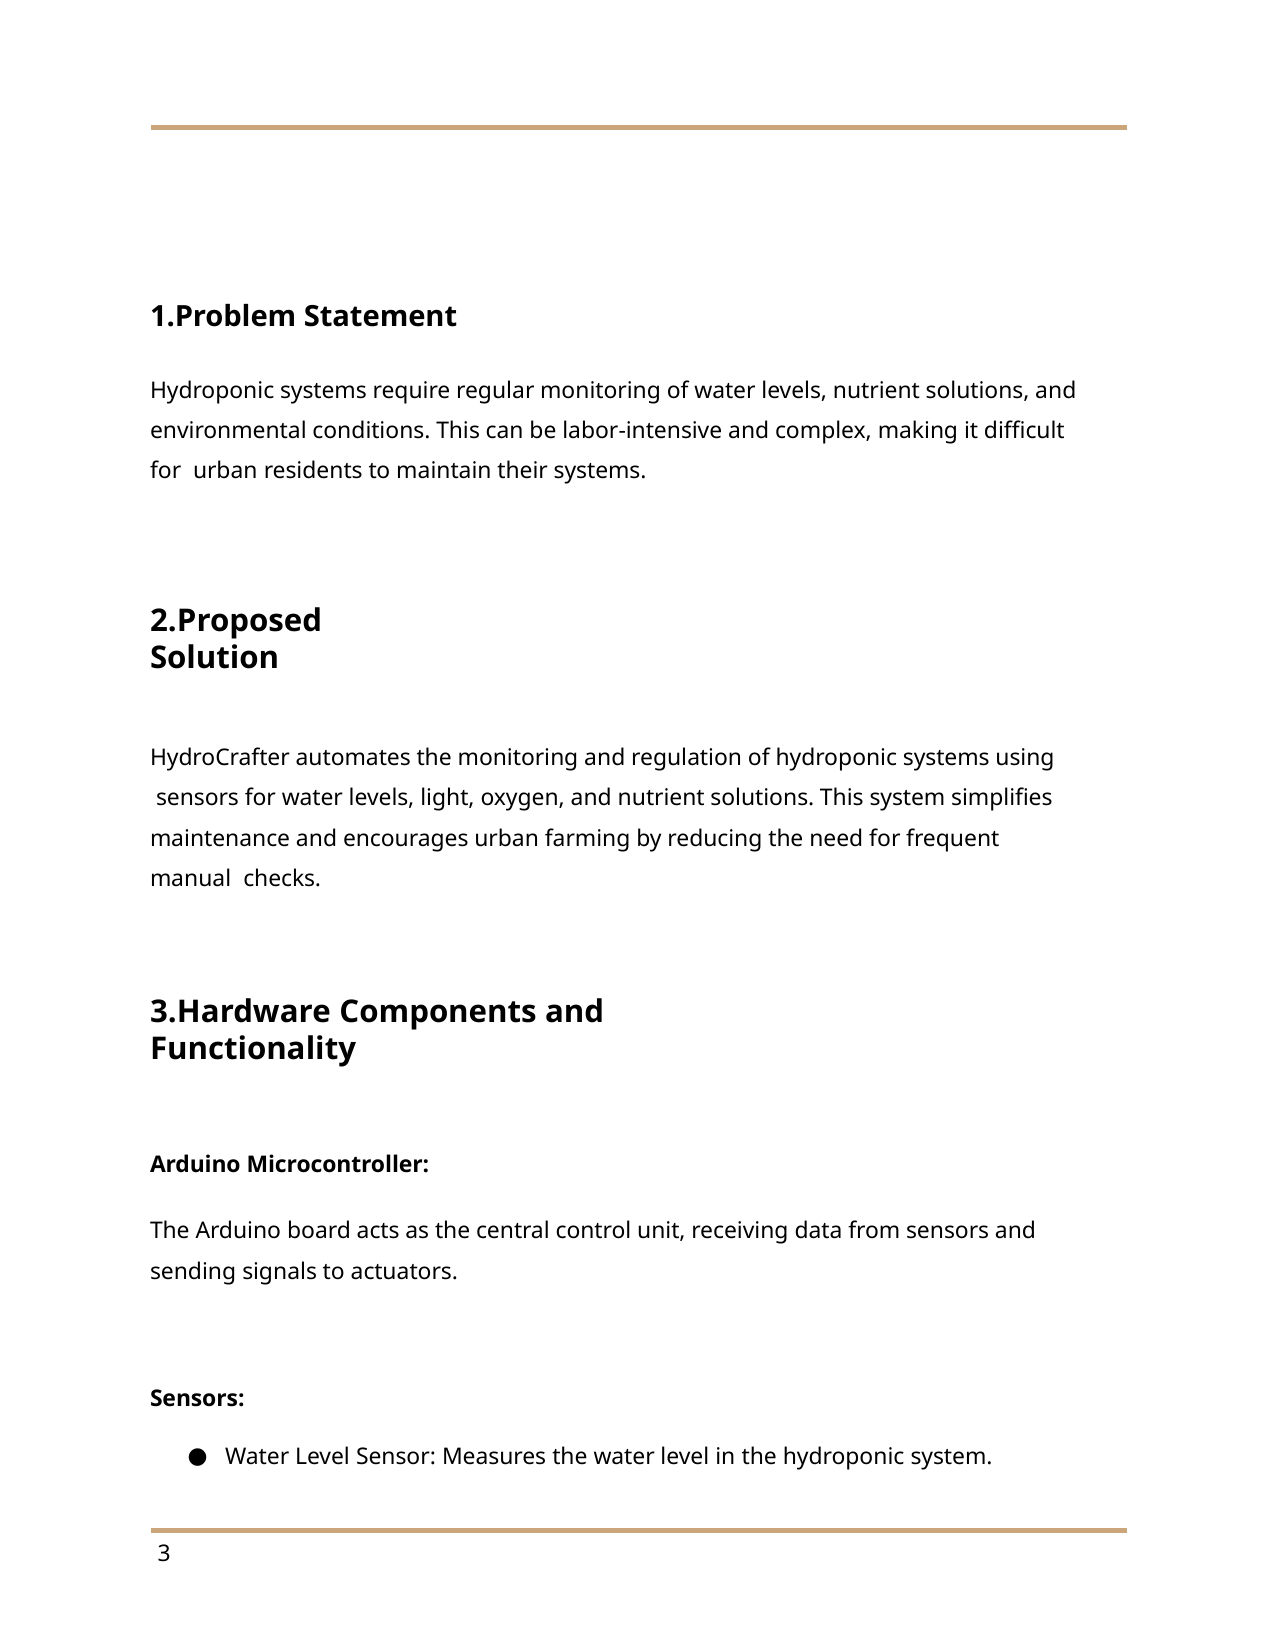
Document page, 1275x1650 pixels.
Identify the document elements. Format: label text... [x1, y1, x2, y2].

picture [151, 1527, 1127, 1534]
text_box 2.Proposed Solution [147, 598, 450, 676]
text_box Sensors: Water Level Sensor: Measures the water level in the hydroponic system. [147, 1381, 1004, 1469]
text_box HydroCrafter automates the monitoring and regulation of hydroponic systems using sensors for water levels, light, oxygen, and nutrient solutions. This system simplifies maintenance and encourages urban farming by reducing the need for frequent manual checks. [147, 727, 1062, 891]
picture [151, 124, 1127, 131]
slide_number 10 [151, 1541, 183, 1650]
text_box 1.Problem Statement Hydroponic systems require regular monitoring of water levels, nutrient solutions, and environmental conditions. This can be labor-intensive and complex, making it difficult for urban residents to maintain their systems. [147, 295, 1101, 484]
text_box 3.Hardware Components and Functionality [147, 989, 788, 1067]
text_box Arduino Microcontroller: The Arduino board acts as the central control unit, receiving data from sensors and sending signals to actuators. [147, 1148, 1047, 1284]
